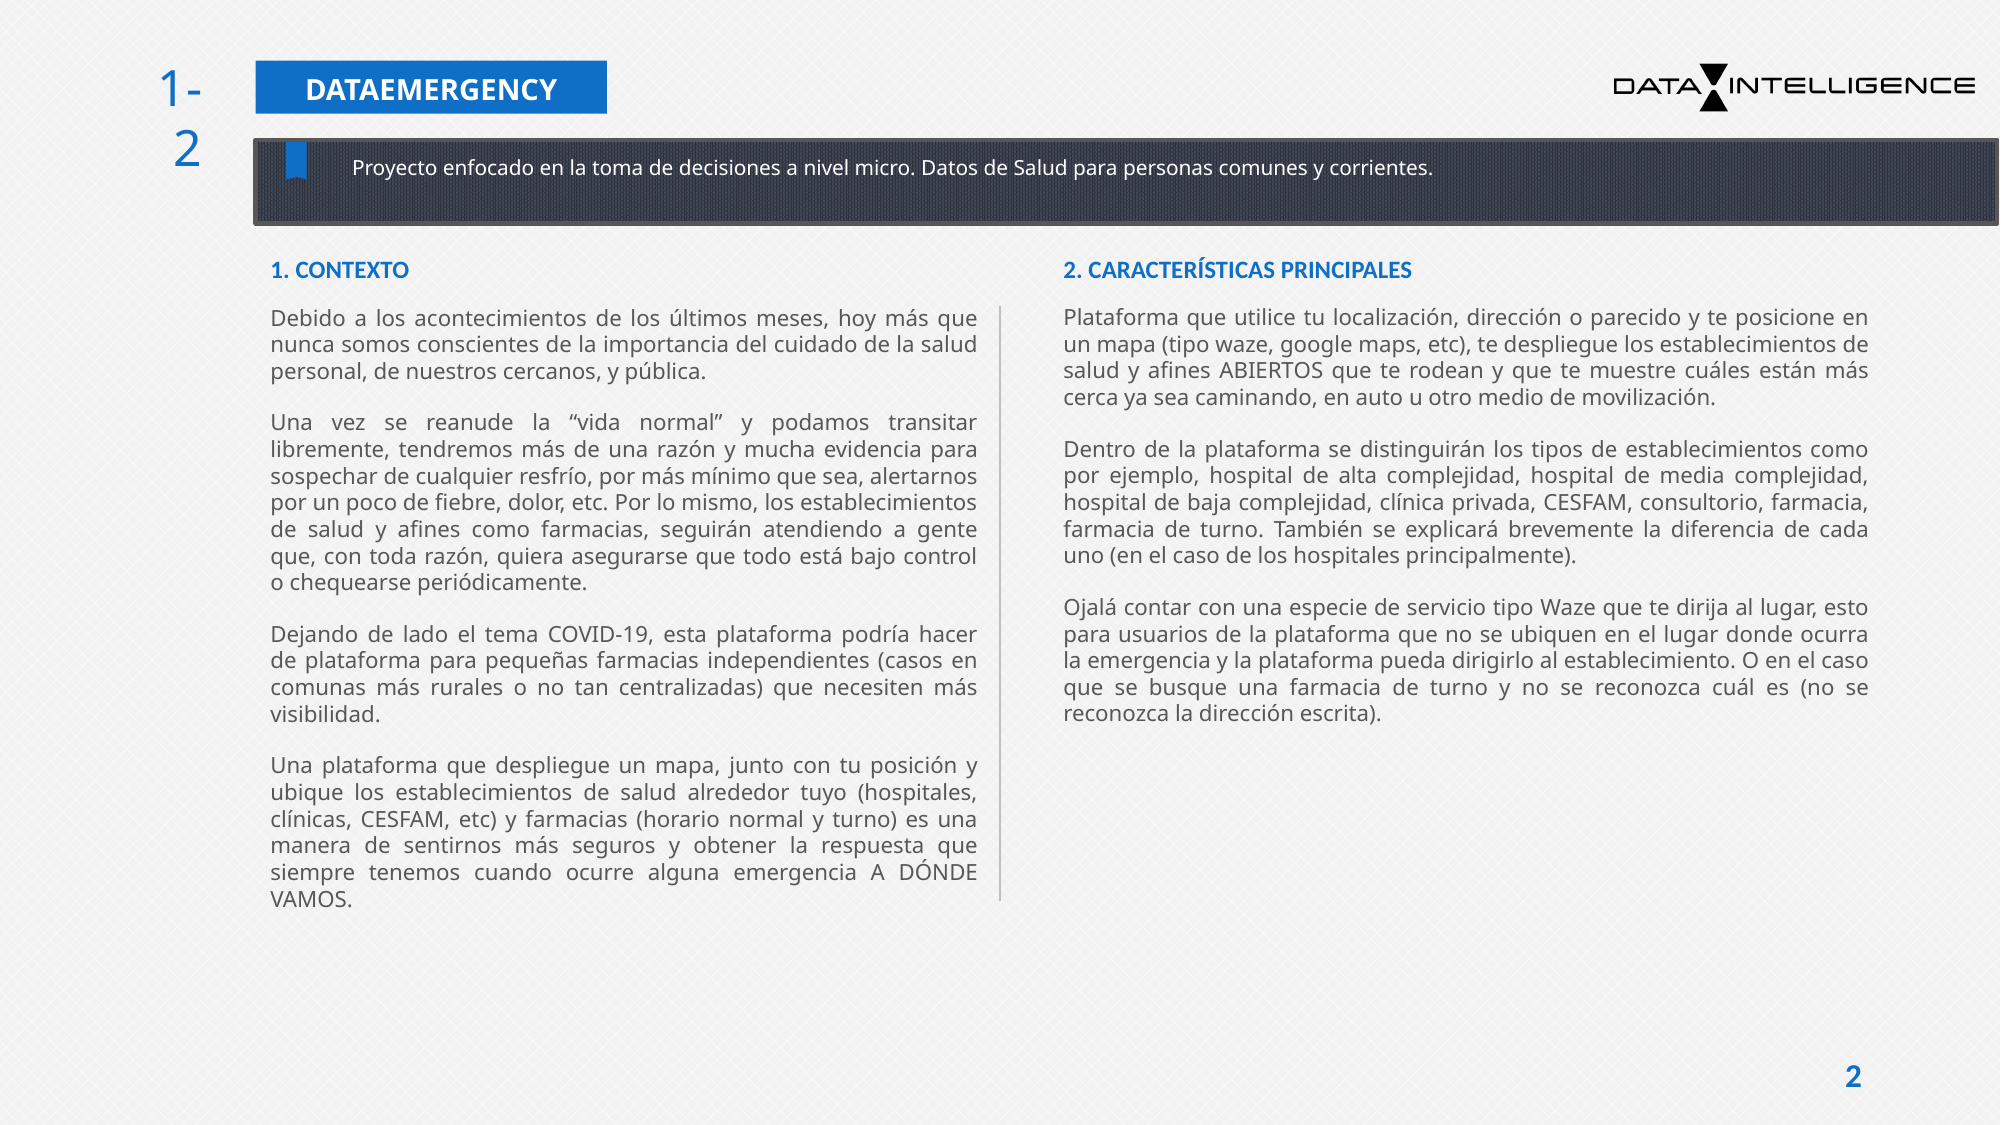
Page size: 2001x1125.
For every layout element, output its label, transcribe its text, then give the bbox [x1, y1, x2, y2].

text_box [255, 139, 1998, 224]
text_box [217, 50, 1586, 135]
text_box 1-2 [117, 48, 217, 184]
text_box Proyecto enfocado en la toma de decisiones a nivel micro. Datos de Salud para personas comunes y corrientes. [337, 142, 1583, 223]
text_box DATAEMERGENCY [255, 60, 607, 114]
text_box 2 [1807, 1050, 1899, 1100]
text_box [286, 142, 307, 180]
text_box Debido a los acontecimientos de los últimos meses, hoy más que nunca somos conscientes de la importancia del cuidado de la salud personal, de nuestros cercanos, y pública. Una vez se reanude la “vida normal” y podamos transitar libremente, tendremos más de una razón y mucha evidencia para sospechar de cualquier resfrío, por más mínimo que sea, alertarnos por un poco de fiebre, dolor, etc. Por lo mismo, los establecimientos de salud y afines como farmacias, seguirán atendiendo a gente que, con toda razón, quiera asegurarse que todo está bajo control o chequearse periódicamente. Dejando de lado el tema COVID-19, esta plataforma podría hacer de plataforma para pequeñas farmacias independientes (casos en comunas más rurales o no tan centralizadas) que necesiten más visibilidad. Una plataforma que despliegue un mapa, junto con tu posición y ubique los establecimientos de salud alrededor tuyo (hospitales, clínicas, CESFAM, etc) y farmacias (horario normal y turno) es una manera de sentirnos más seguros y obtener la respuesta que siempre tenemos cuando ocurre alguna emergencia A DÓNDE VAMOS. [255, 296, 994, 971]
text_box 2. CARACTERÍSTICAS PRINCIPALES [1048, 246, 1761, 291]
text_box 1. CONTEXTO [255, 246, 1000, 291]
text_box Plataforma que utilice tu localización, dirección o parecido y te posicione en un mapa (tipo waze, google maps, etc), te despliegue los establecimientos de salud y afines ABIERTOS que te rodean y que te muestre cuáles están más cerca ya sea caminando, en auto u otro medio de movilización. Dentro de la plataforma se distinguirán los tipos de establecimientos como por ejemplo, hospital de alta complejidad, hospital de media complejidad, hospital de baja complejidad, clínica privada, CESFAM, consultorio, farmacia, farmacia de turno. También se explicará brevemente la diferencia de cada uno (en el caso de los hospitales principalmente). Ojalá contar con una especie de servicio tipo Waze que te dirija al lugar, esto para usuarios de la plataforma que no se ubiquen en el lugar donde ocurra la emergencia y la plataforma pueda dirigirlo al establecimiento. O en el caso que se busque una farmacia de turno y no se reconozca cuál es (no se reconozca la dirección escrita). [1048, 295, 1886, 786]
picture [1590, 42, 1999, 131]
